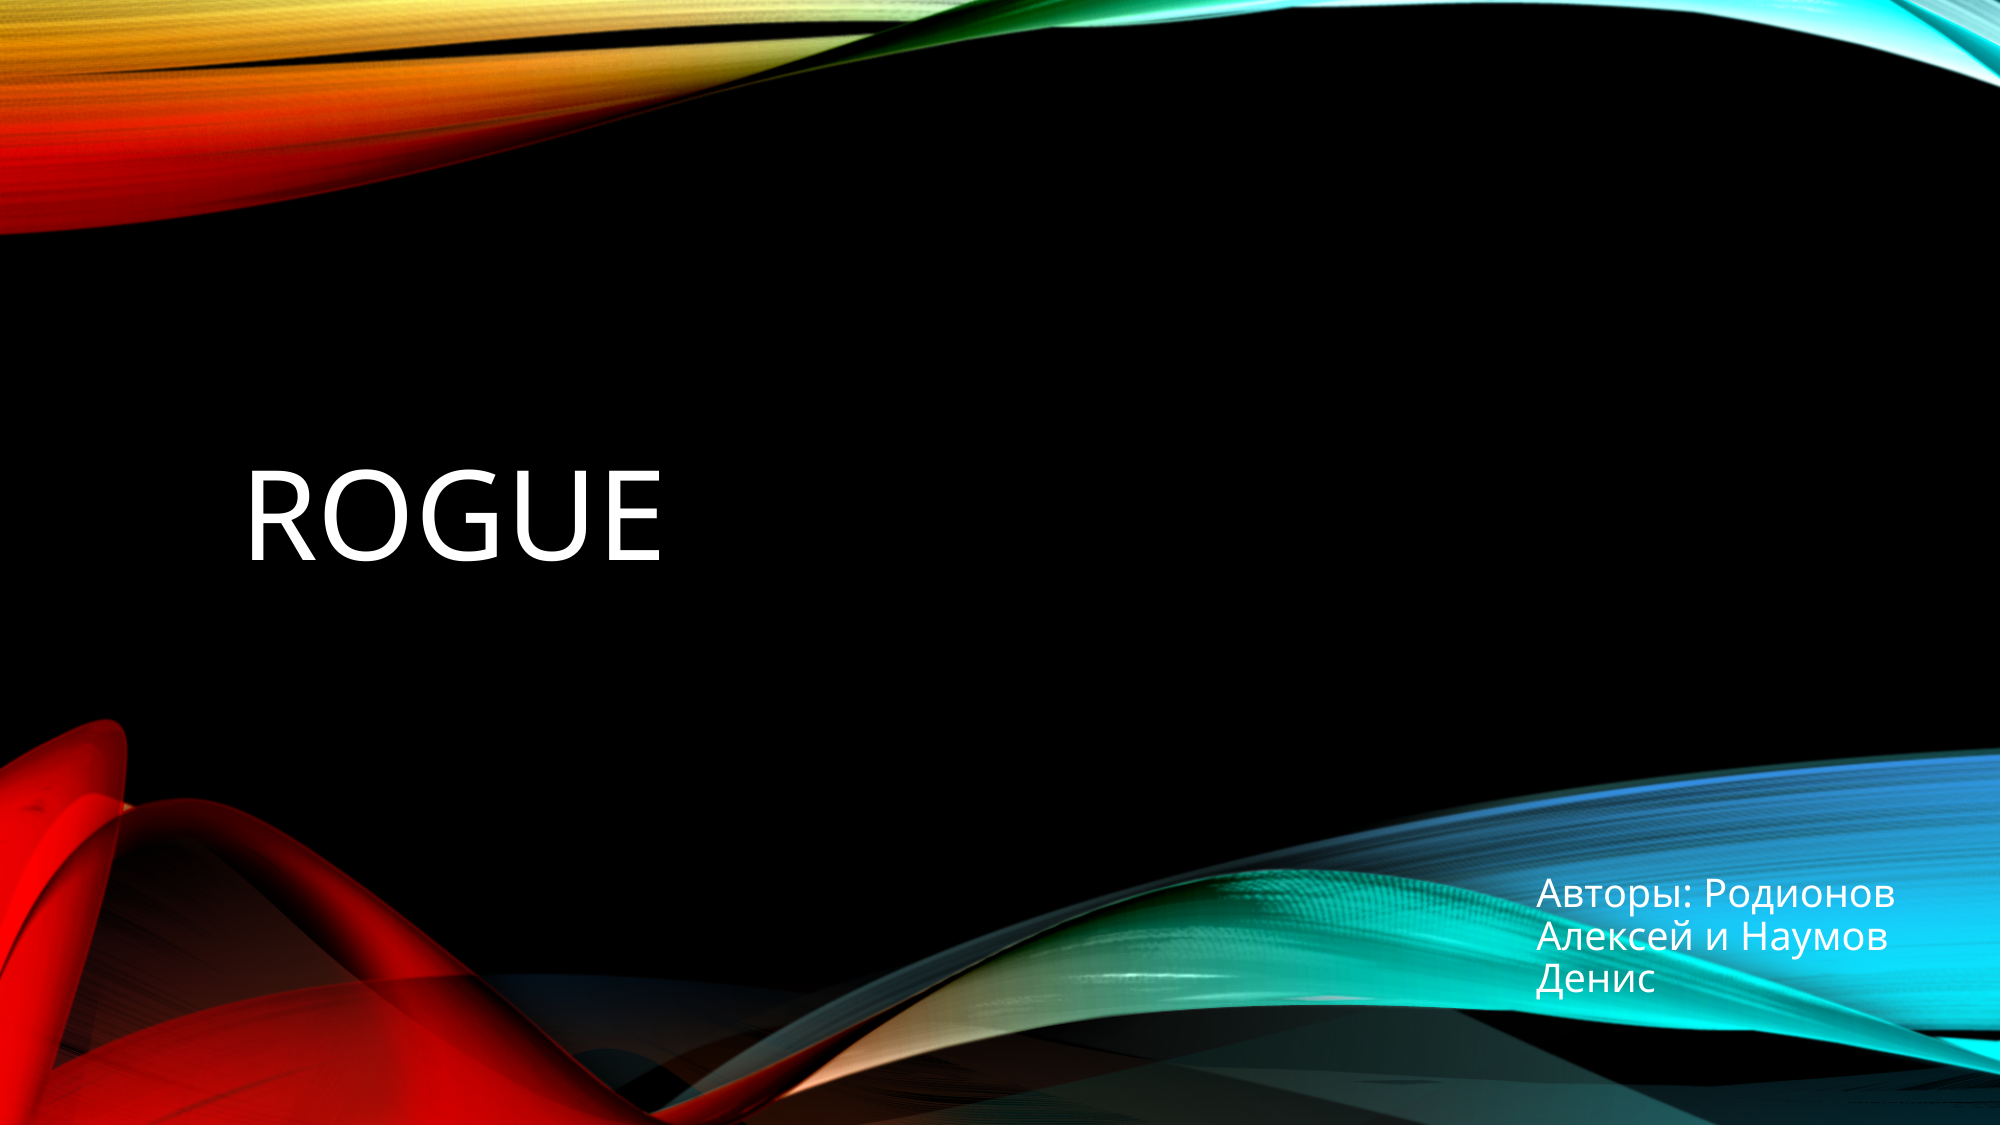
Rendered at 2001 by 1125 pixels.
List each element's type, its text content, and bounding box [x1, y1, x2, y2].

picture [0, 717, 2000, 1125]
picture [0, 0, 2000, 237]
title Rogue [225, 295, 1775, 596]
subtitle Авторы: Родионов Алексей и Наумов Денис [1521, 865, 1926, 1046]
